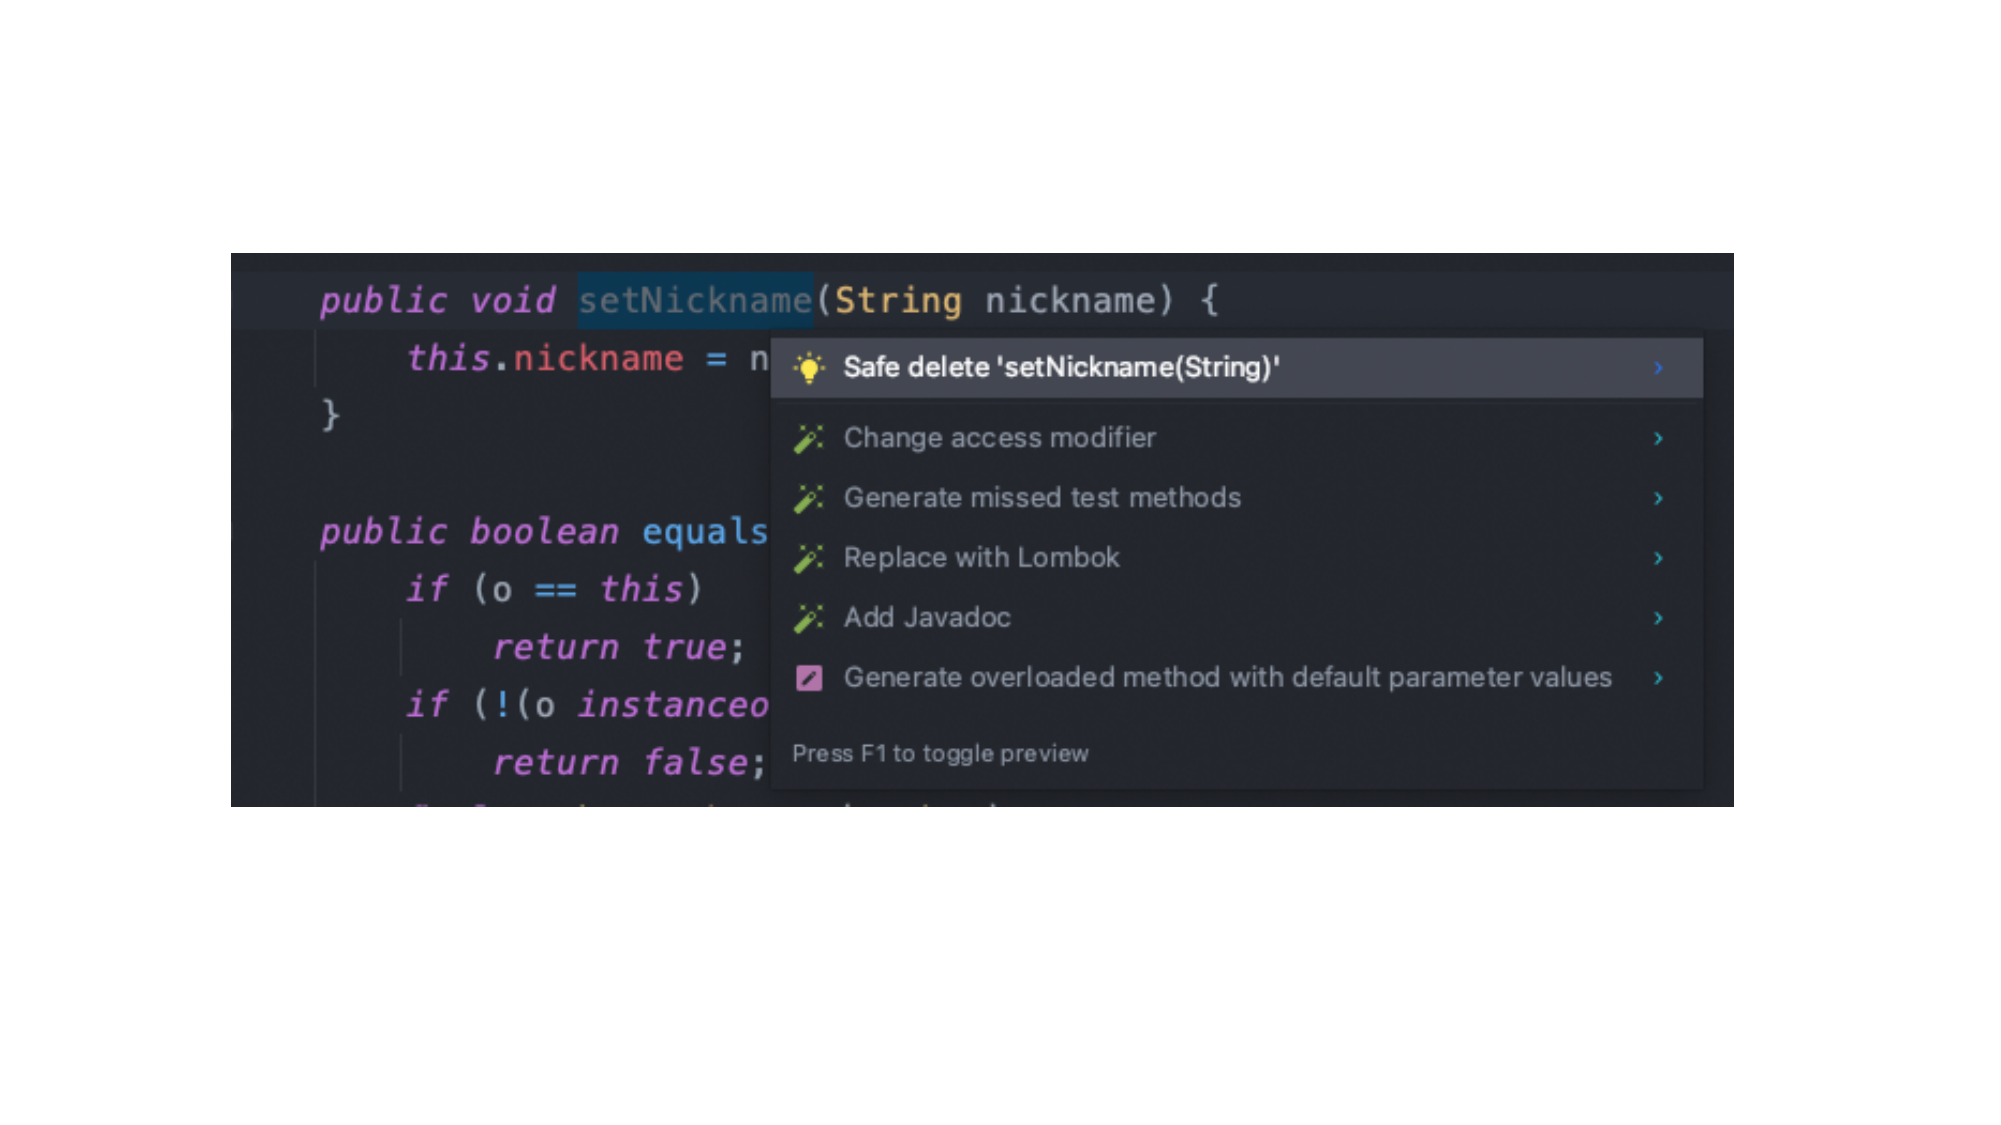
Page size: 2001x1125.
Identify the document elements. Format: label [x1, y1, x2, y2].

picture [231, 253, 1734, 807]
